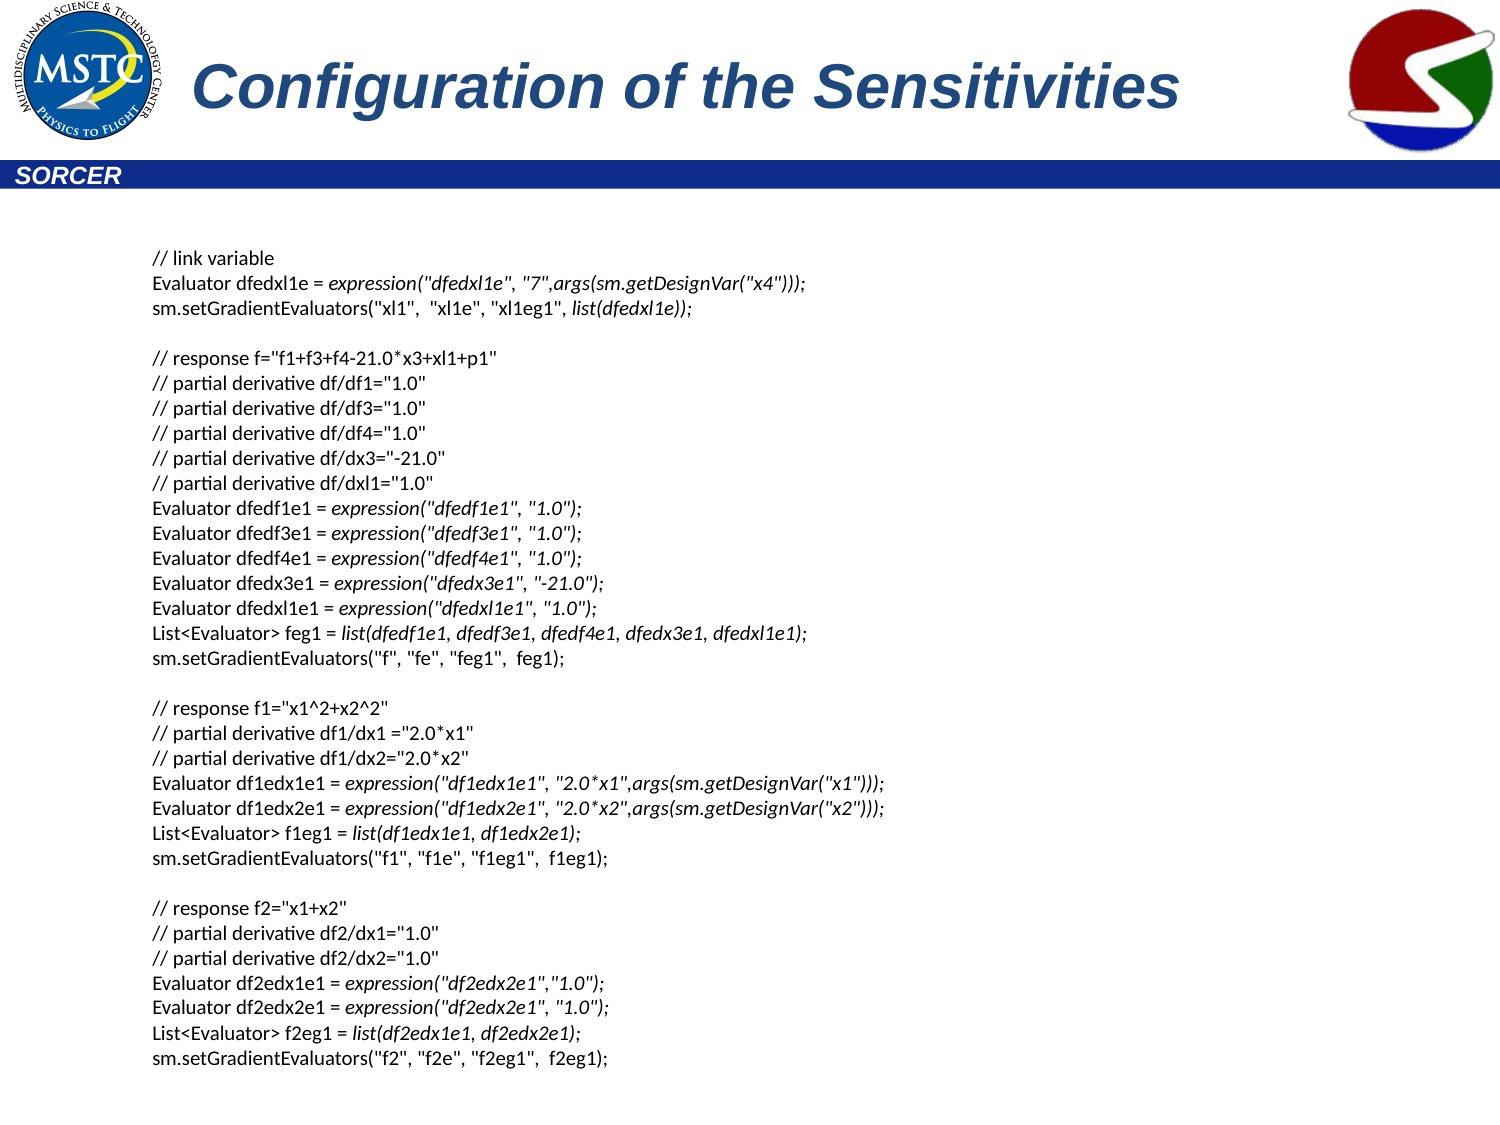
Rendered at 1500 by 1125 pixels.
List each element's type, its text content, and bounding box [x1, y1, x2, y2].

picture [12, 0, 163, 148]
title Configuration of the Sensitivities [162, 2, 1213, 164]
picture [1347, 7, 1495, 154]
text_box // link variable Evaluator dfedxl1e = expression("dfedxl1e", "7",args(sm.getDesignVar("x4"))); sm.setGradientEvaluators("xl1", "xl1e", "xl1eg1", list(dfedxl1e)); // response f="f1+f3+f4-21.0*x3+xl1+p1" // partial derivative df/df1="1.0" // partial derivative df/df3="1.0" // partial derivative df/df4="1.0" // partial derivative df/dx3="-21.0" // partial derivative df/dxl1="1.0" Evaluator dfedf1e1 = expression("dfedf1e1", "1.0"); Evaluator dfedf3e1 = expression("dfedf3e1", "1.0"); Evaluator dfedf4e1 = expression("dfedf4e1", "1.0"); Evaluator dfedx3e1 = expression("dfedx3e1", "-21.0"); Evaluator dfedxl1e1 = expression("dfedxl1e1", "1.0"); List<Evaluator> feg1 = list(dfedf1e1, dfedf3e1, dfedf4e1, dfedx3e1, dfedxl1e1); sm.setGradientEvaluators("f", "fe", "feg1", feg1); // response f1="x1^2+x2^2" // partial derivative df1/dx1 ="2.0*x1" // partial derivative df1/dx2="2.0*x2" Evaluator df1edx1e1 = expression("df1edx1e1", "2.0*x1",args(sm.getDesignVar("x1"))); Evaluator df1edx2e1 = expression("df1edx2e1", "2.0*x2",args(sm.getDesignVar("x2"))); List<Evaluator> f1eg1 = list(df1edx1e1, df1edx2e1); sm.setGradientEvaluators("f1", "f1e", "f1eg1", f1eg1); // response f2="x1+x2" // partial derivative df2/dx1="1.0" // partial derivative df2/dx2="1.0" Evaluator df2edx1e1 = expression("df2edx2e1","1.0"); Evaluator df2edx2e1 = expression("df2edx2e1", "1.0"); List<Evaluator> f2eg1 = list(df2edx1e1, df2edx2e1); sm.setGradientEvaluators("f2", "f2e", "f2eg1", f2eg1); / [137, 237, 1138, 1125]
